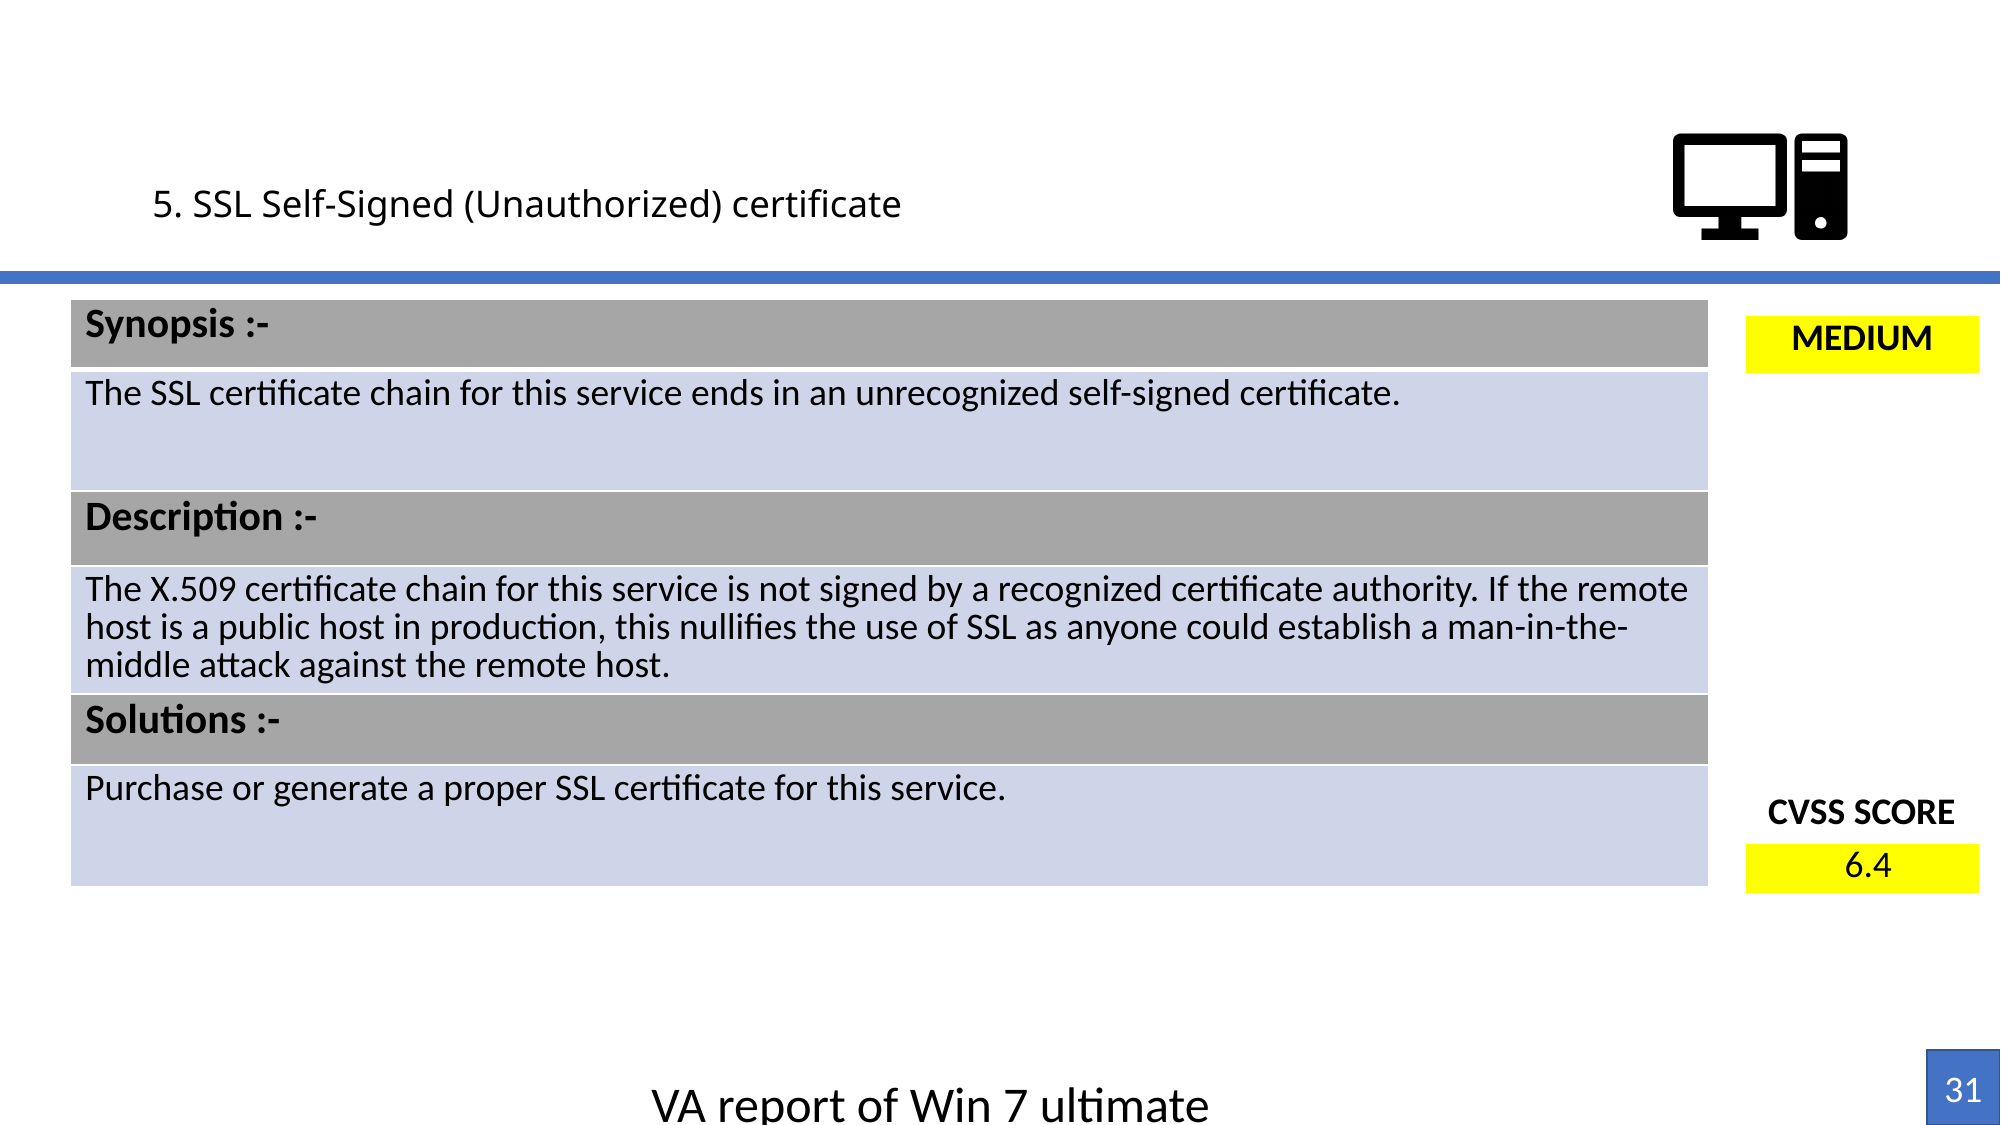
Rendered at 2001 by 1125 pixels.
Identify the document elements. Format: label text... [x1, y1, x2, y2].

table_header Synopsis :- [71, 300, 1708, 367]
table_cell 6.4 [1746, 844, 1979, 893]
table_cell The X.509 certificate chain for this service is not signed by a recognized certificate authority. If the remote host is a public host in production, this nullifies the use of SSL as anyone could establish a man-in-the-middle attack against the remote host. [71, 567, 1708, 693]
table_cell Purchase or generate a proper SSL certificate for this service. [71, 766, 1708, 886]
title 5. SSL Self-Signed (Unauthorized) certificate [137, 59, 1863, 271]
picture [1669, 95, 1851, 277]
table_header MEDIUM [1746, 316, 1979, 373]
table_cell Solutions :- [71, 695, 1708, 764]
text_box VA report of Win 7 ultimate [191, 1079, 1670, 1125]
table_cell The SSL certificate chain for this service ends in an unrecognized self-signed certificate. [71, 372, 1708, 490]
text_box 31 [1926, 1049, 2000, 1125]
table_cell Description :- [71, 492, 1708, 565]
table_header CVSS SCORE [1746, 790, 1979, 839]
